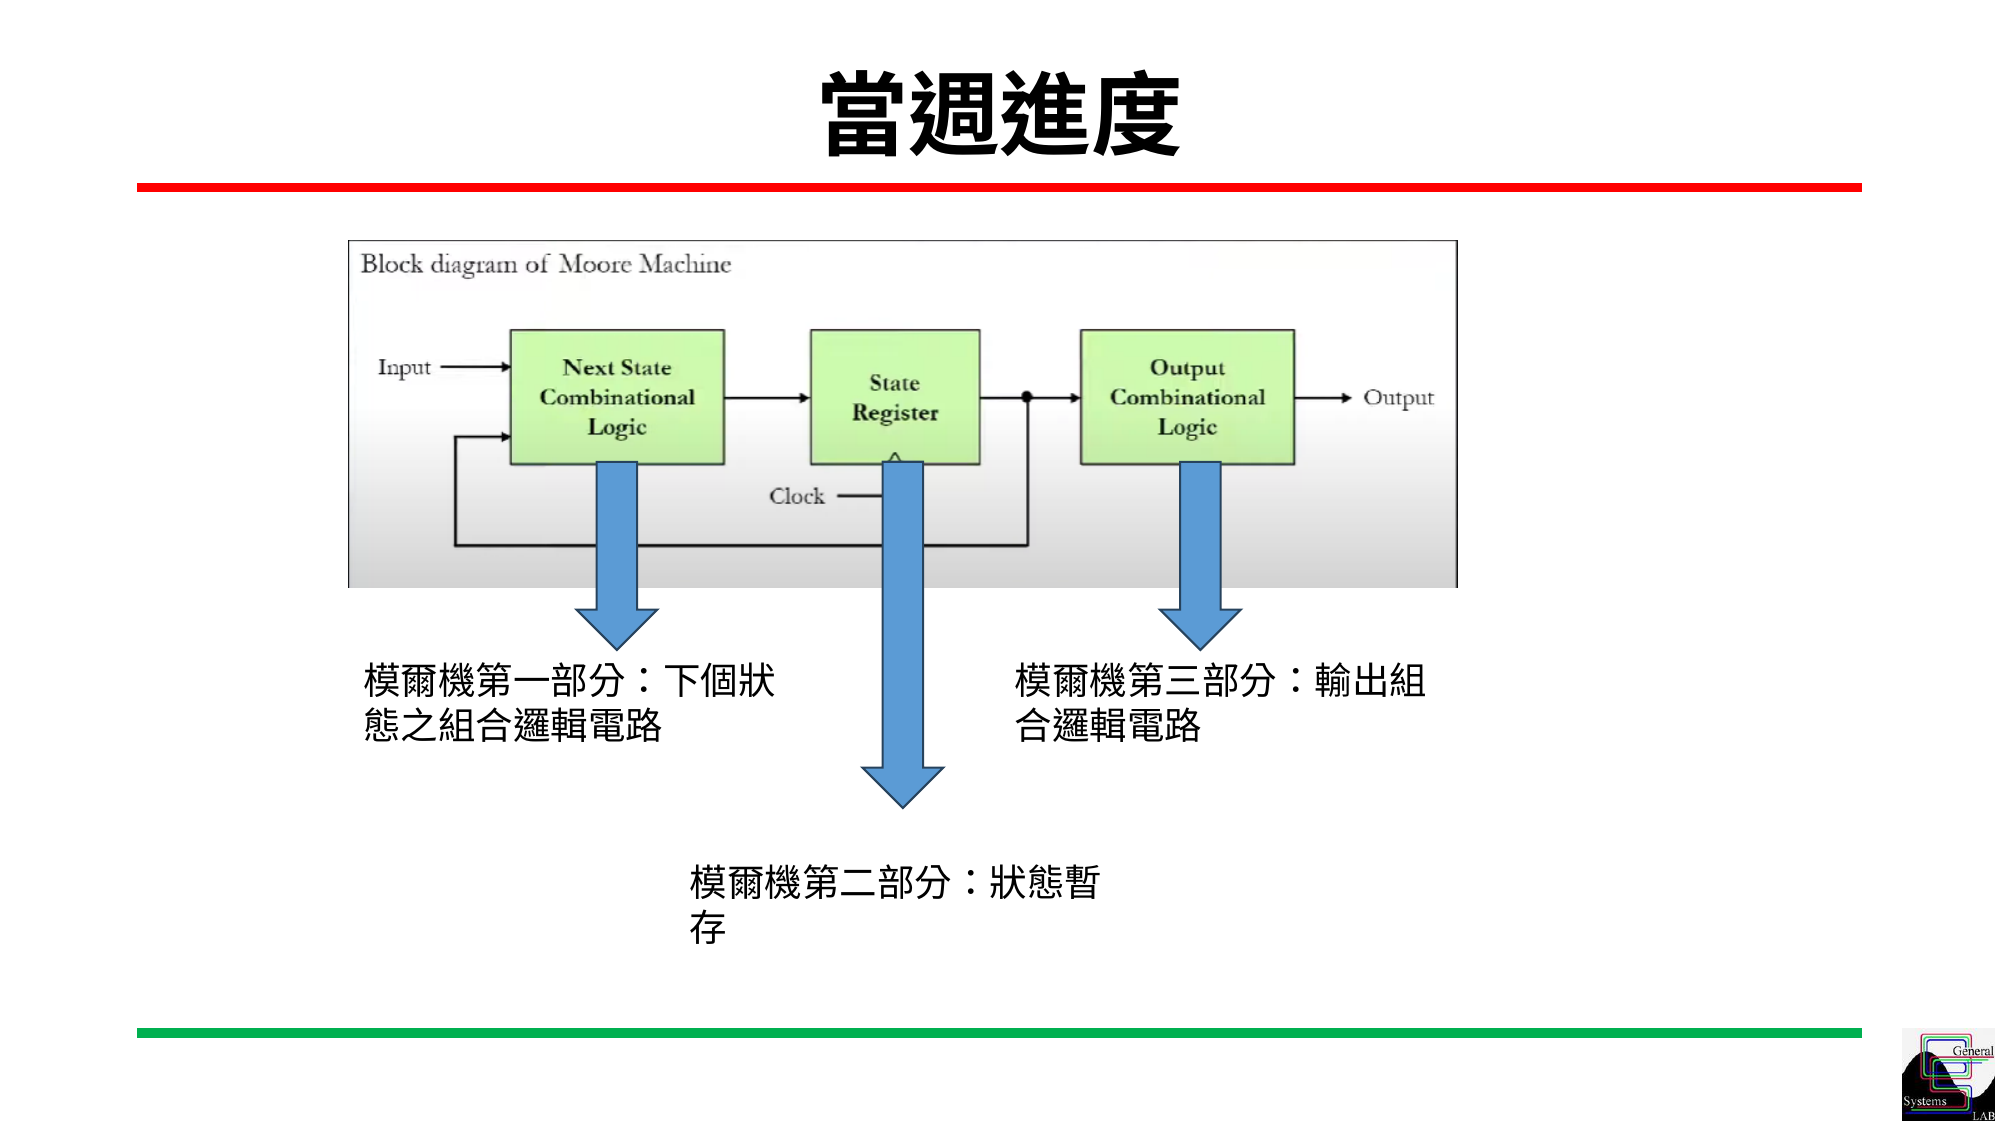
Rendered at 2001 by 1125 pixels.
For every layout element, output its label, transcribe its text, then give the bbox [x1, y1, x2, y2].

text_box [859, 588, 946, 810]
picture [348, 240, 1458, 588]
picture [1902, 1028, 1995, 1121]
title 當週進度 [137, 59, 1863, 178]
text_box 模爾機第三部分：輸出組合邏輯電路 [999, 649, 1456, 755]
text_box [1157, 588, 1244, 652]
text_box 模爾機第二部分：狀態暫存 [674, 851, 1131, 957]
text_box [573, 588, 660, 652]
text_box 模爾機第一部分：下個狀態之組合邏輯電路 [348, 649, 805, 755]
